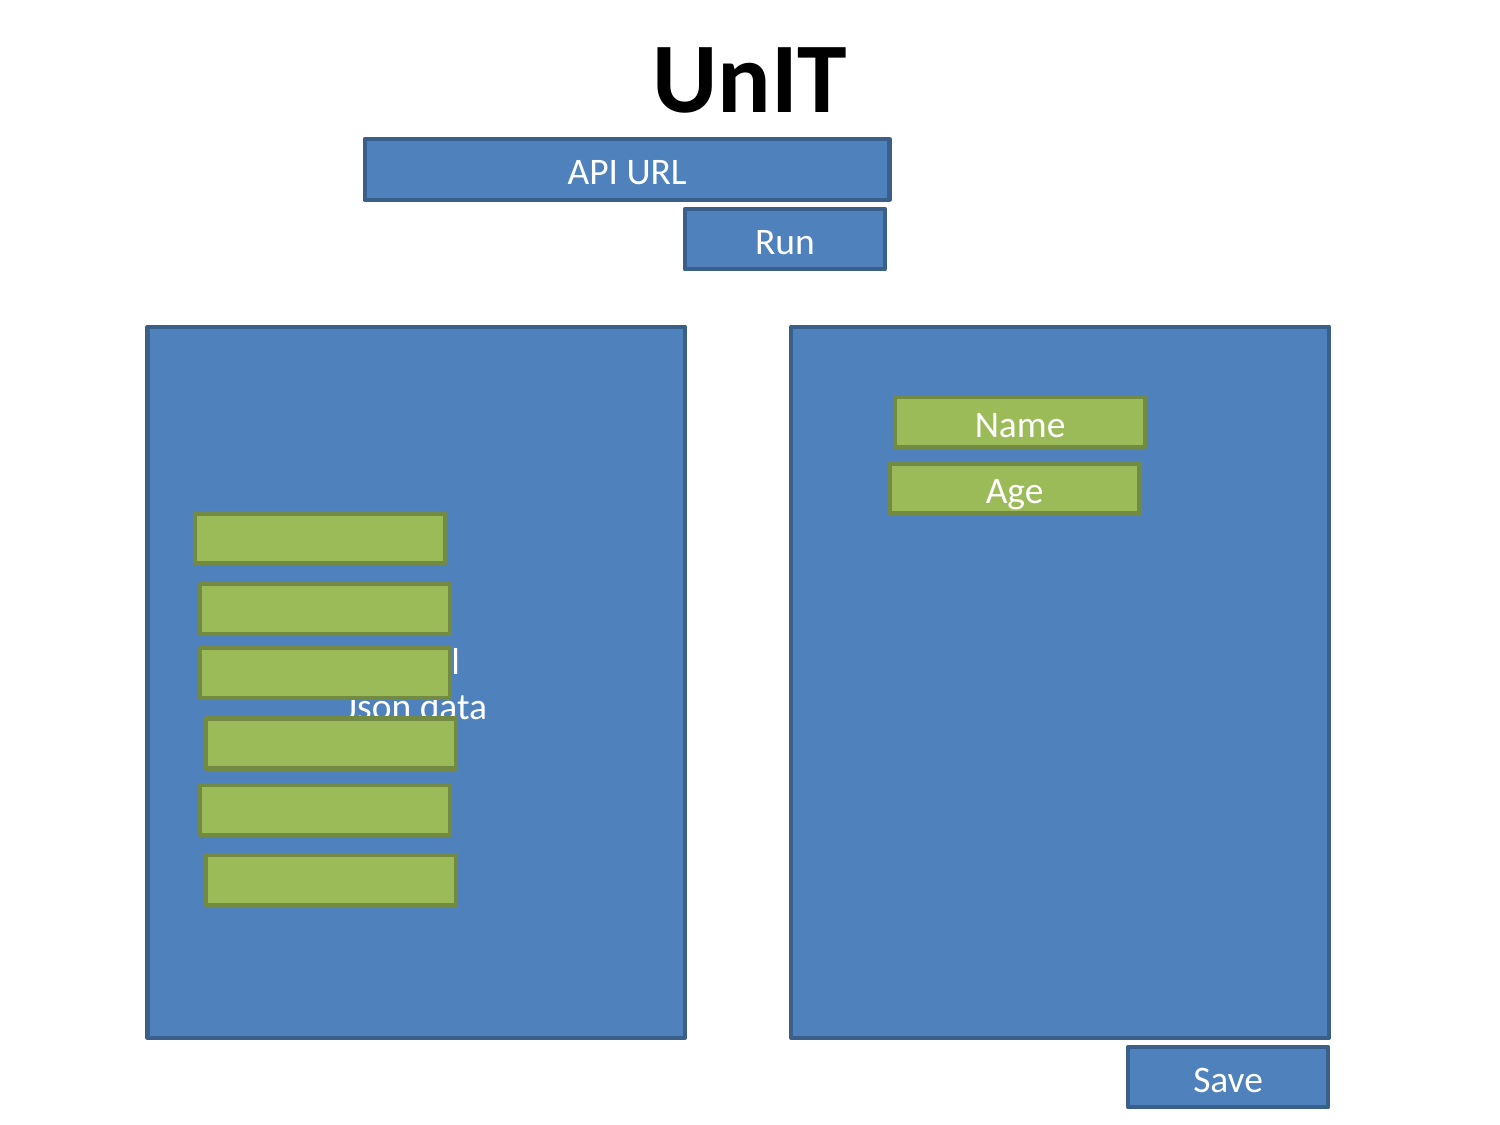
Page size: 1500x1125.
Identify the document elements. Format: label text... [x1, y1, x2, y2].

text_box [789, 325, 1331, 1040]
text_box Actual Json data [145, 325, 687, 1040]
text_box Age [888, 461, 1142, 516]
text_box Run [683, 207, 887, 271]
text_box [198, 646, 452, 700]
text_box [198, 783, 452, 837]
text_box [198, 582, 452, 636]
text_box [204, 853, 458, 907]
text_box API URL [363, 140, 892, 202]
text_box UnIT [62, 5, 1438, 140]
text_box Save [1126, 1045, 1330, 1109]
text_box [204, 716, 458, 771]
text_box [193, 511, 447, 565]
text_box Name [893, 395, 1147, 449]
